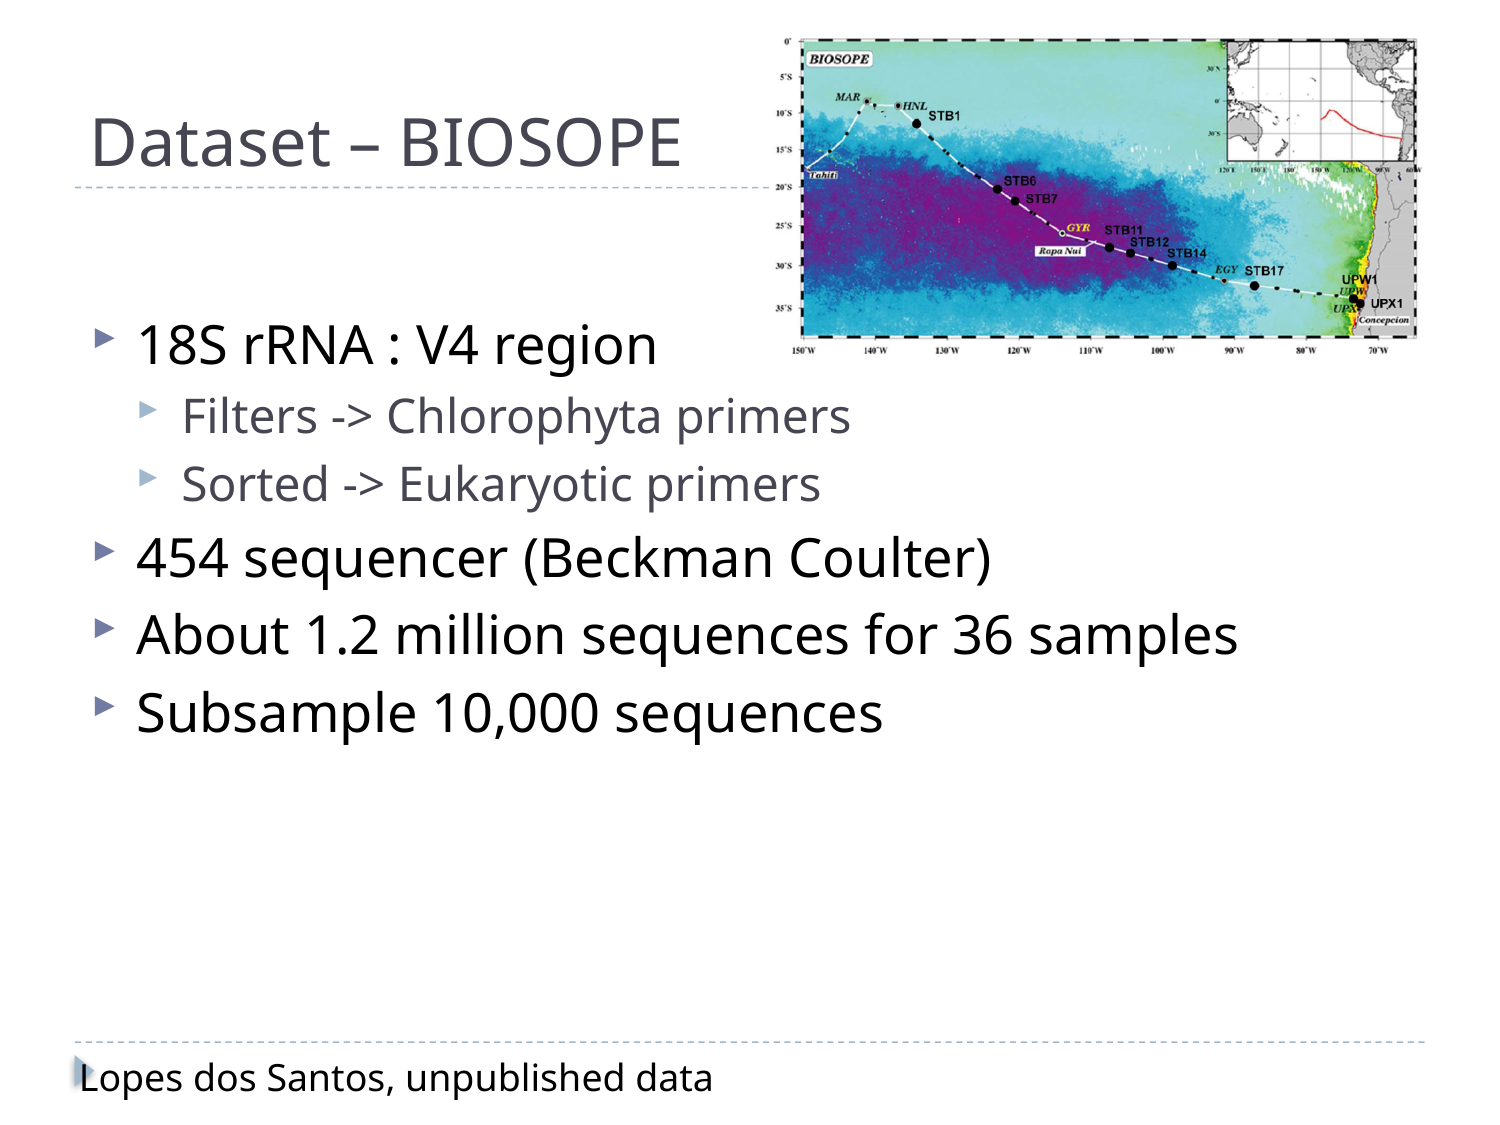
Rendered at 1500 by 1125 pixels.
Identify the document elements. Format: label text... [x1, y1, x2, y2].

picture [773, 30, 1441, 362]
title Dataset – BIOSOPE [75, 24, 1425, 188]
list 18S rRNA : V4 region Filters -> Chlorophyta primers Sorted -> Eukaryotic primers 454 sequencer (Beckman Coulter) About 1.2 million sequences for 36 samples Subsample 10,000 sequences [76, 302, 1427, 835]
text_box Lopes dos Santos, unpublished data [63, 1046, 730, 1107]
